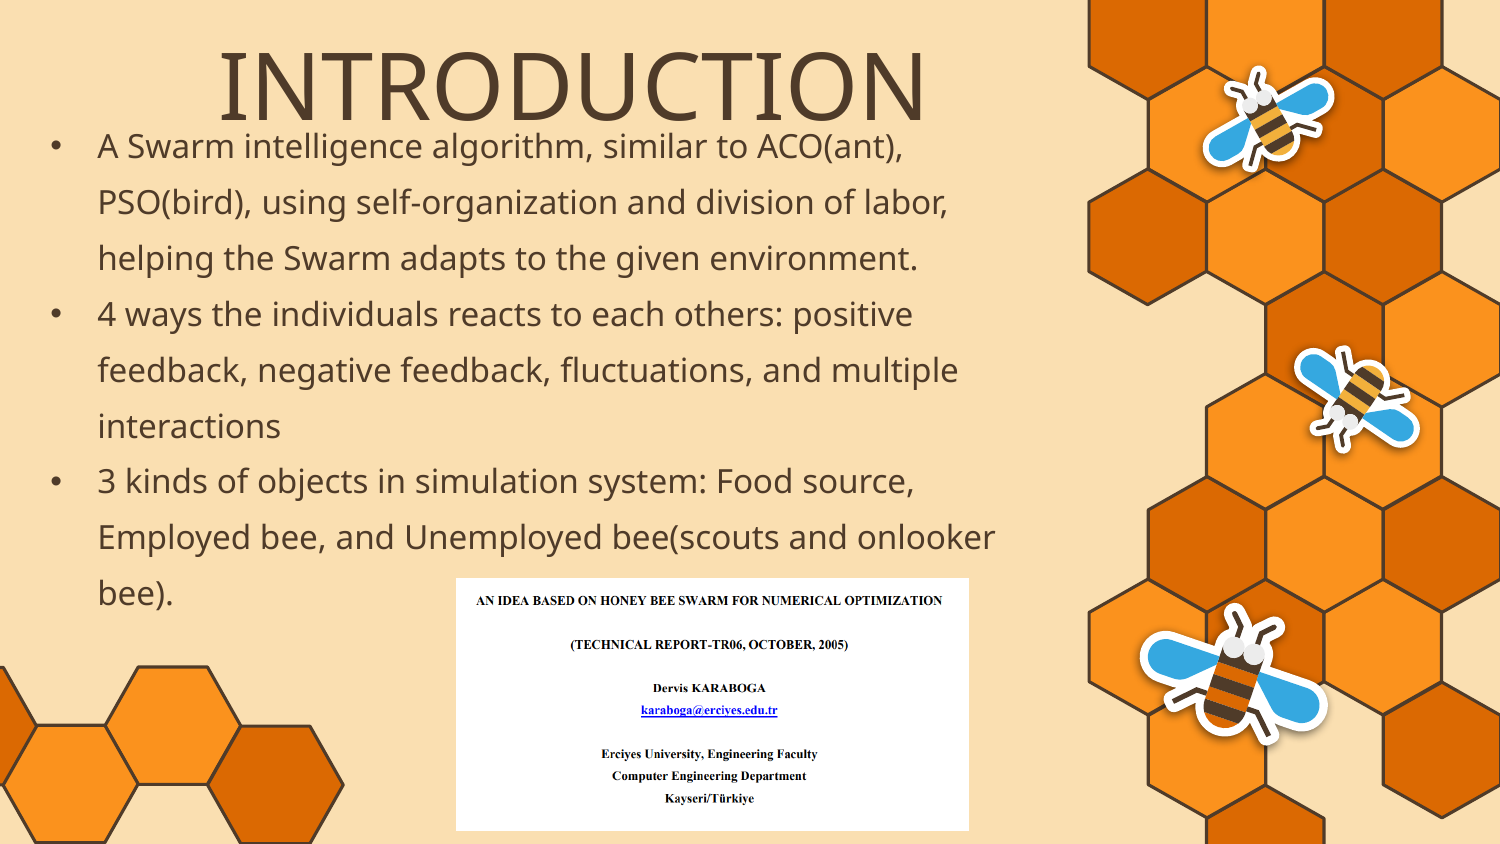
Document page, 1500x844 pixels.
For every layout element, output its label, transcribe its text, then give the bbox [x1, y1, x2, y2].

title INTRODUCTION [203, 13, 969, 106]
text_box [1138, 606, 1336, 739]
picture [456, 578, 969, 831]
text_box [1280, 354, 1426, 453]
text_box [1192, 67, 1339, 166]
subtitle A Swarm intelligence algorithm, similar to ACO(ant), PSO(bird), using self-organization and division of labor, helping the Swarm adapts to the given environment. 4 ways the individuals reacts to each others: positive feedback, negative feedback, fluctuations, and multiple interactions 3 kinds of objects in simulation system: Food source, Employed bee, and Unemployed bee(scouts and onlooker bee). [35, 106, 1034, 616]
